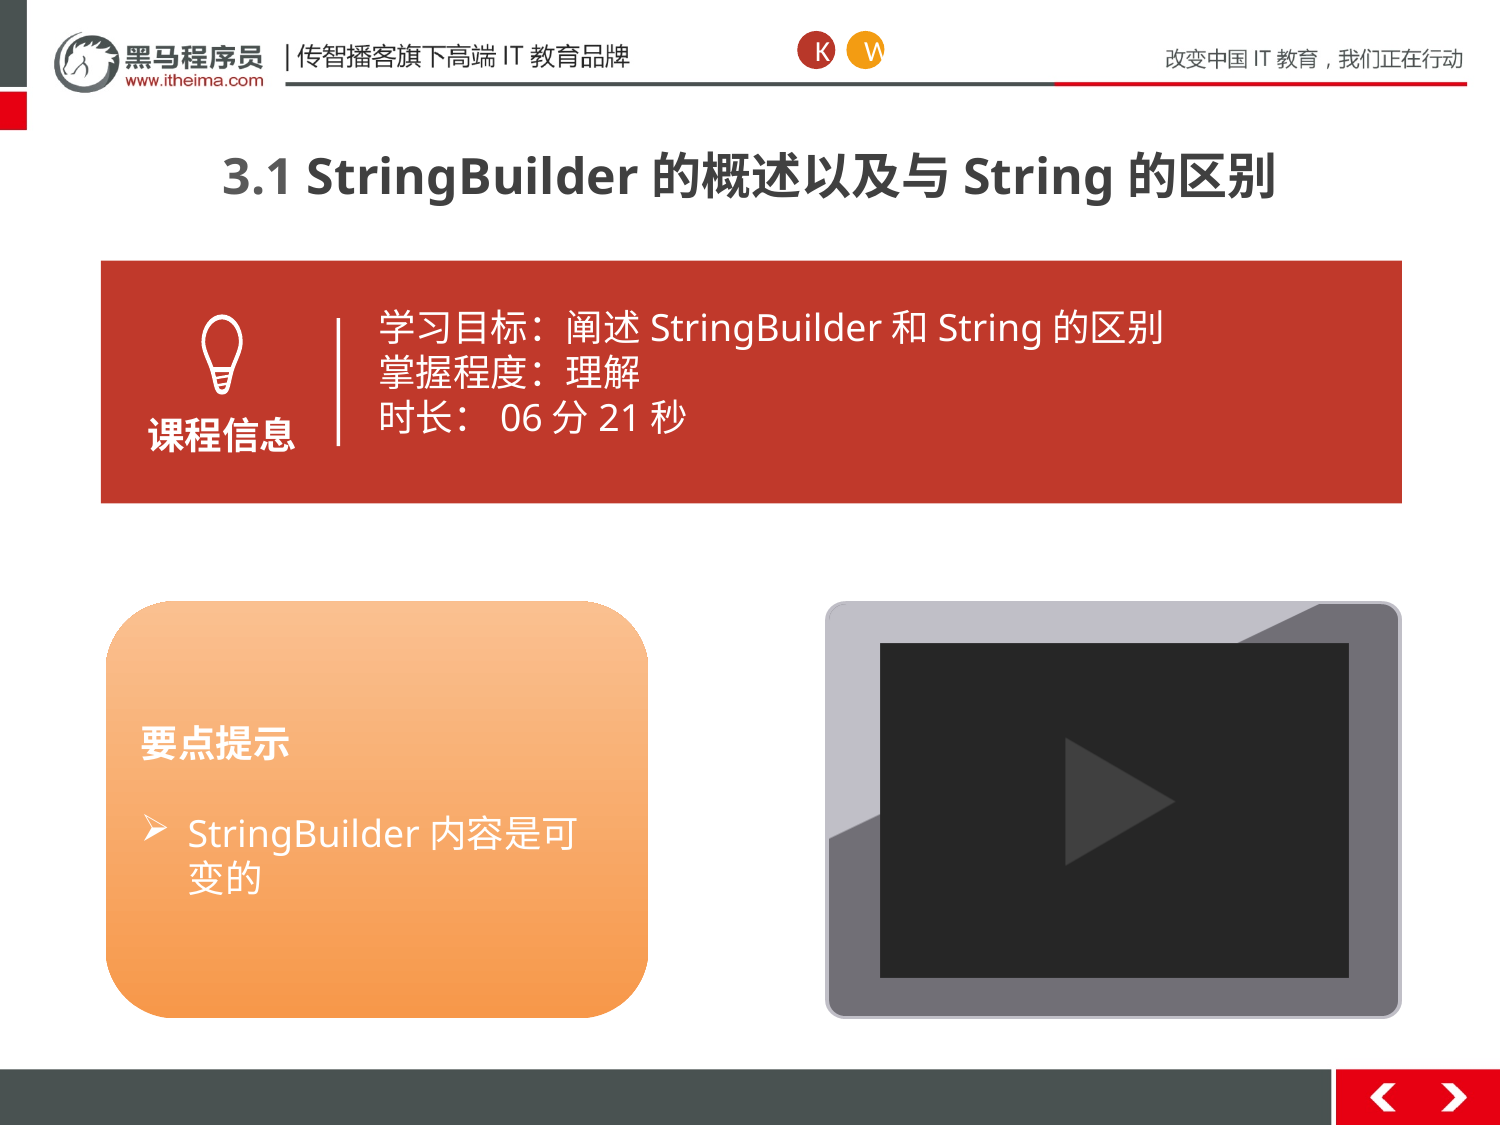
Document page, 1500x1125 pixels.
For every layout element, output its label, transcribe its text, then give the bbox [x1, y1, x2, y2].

text_box 学习目标：阐述StringBuilder和String的区别 掌握程度：理解 时长：06分21秒 [363, 296, 1329, 446]
text_box [335, 316, 342, 448]
text_box K [795, 28, 838, 72]
text_box 3.1 StringBuilder的概述以及与String的区别 [0, 137, 1500, 209]
text_box W [844, 28, 887, 72]
text_box [99, 258, 1404, 505]
picture [0, 209, 1500, 1125]
picture [0, 0, 1500, 137]
text_box 要点提示 StringBuilder内容是可变的 [105, 601, 649, 1019]
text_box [130, 314, 314, 466]
